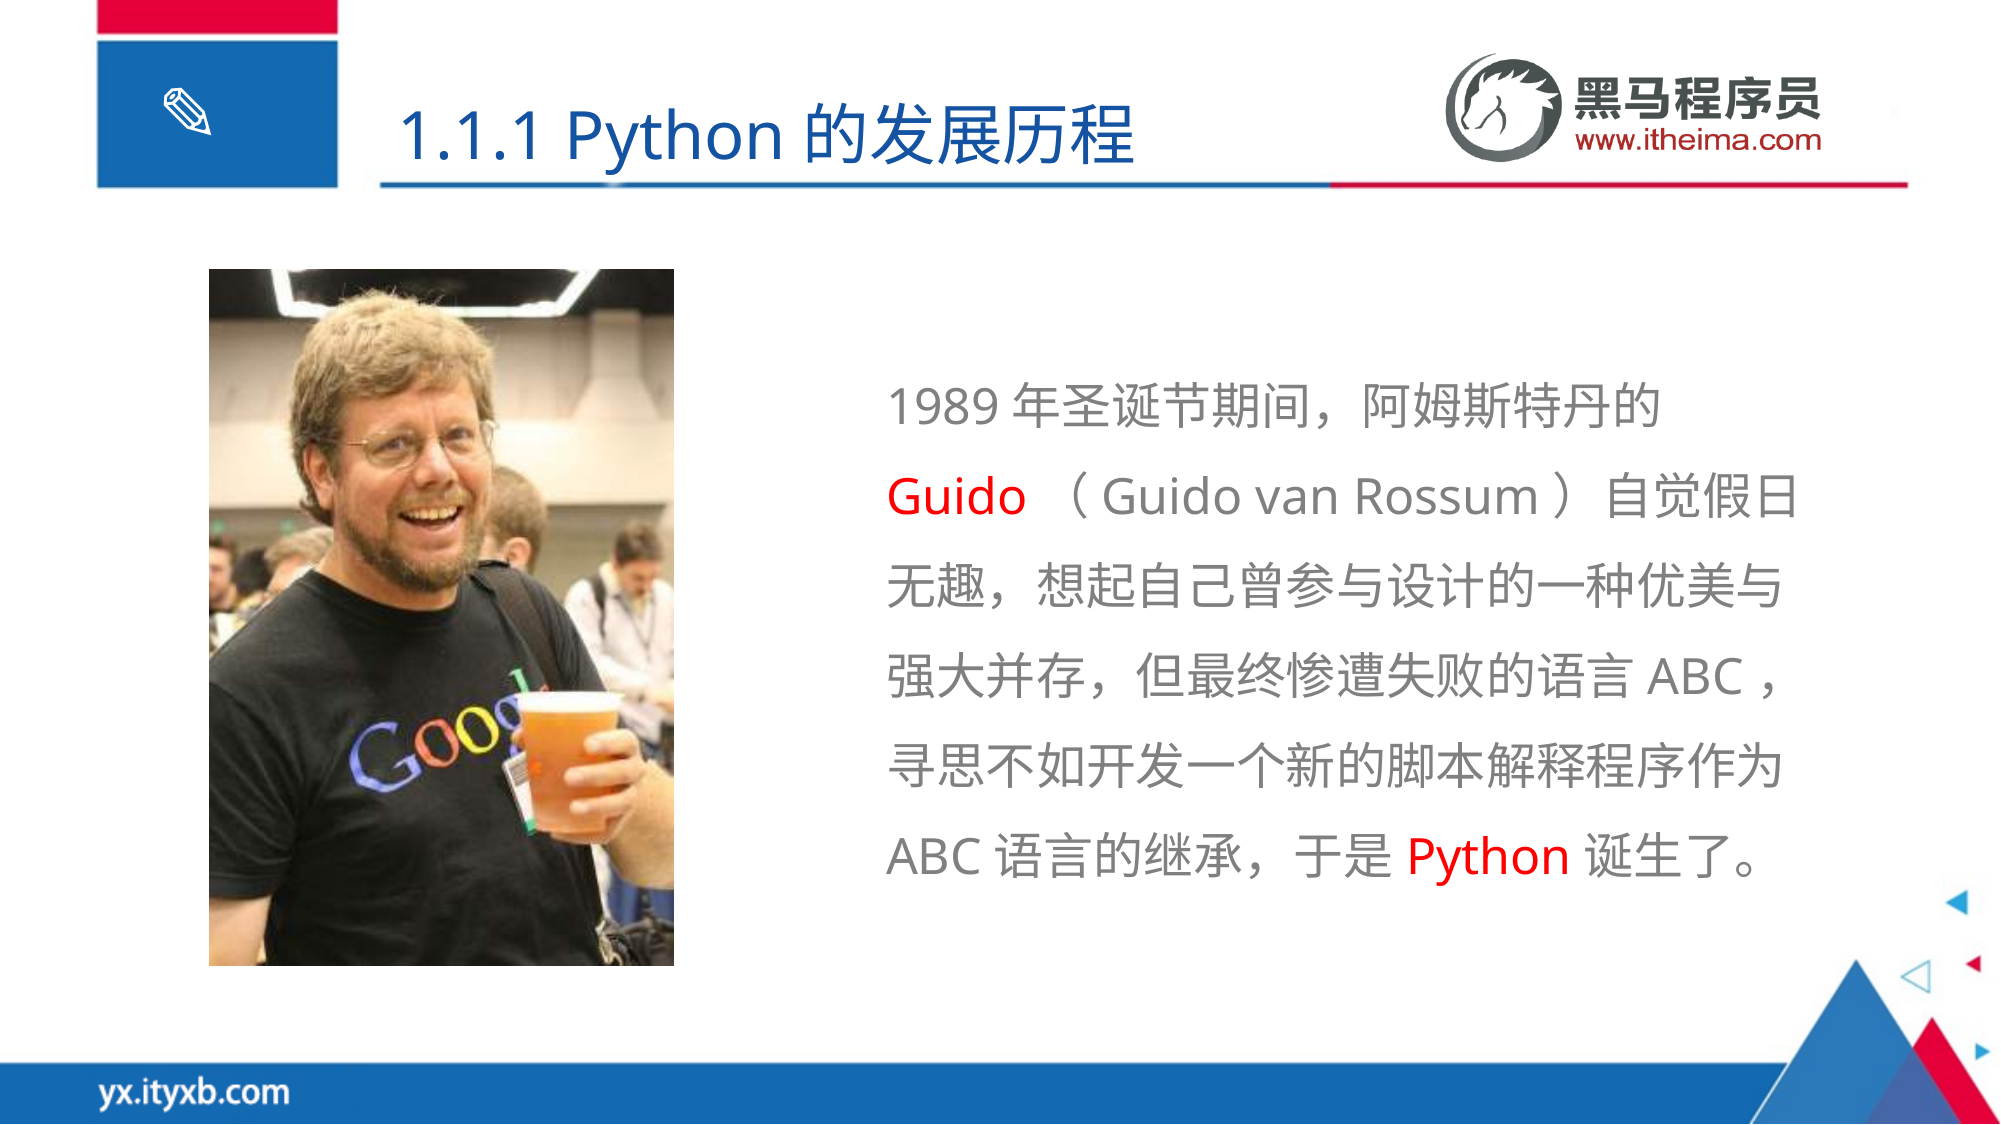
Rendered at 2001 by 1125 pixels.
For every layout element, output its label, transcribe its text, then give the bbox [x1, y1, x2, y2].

text_box 1989年圣诞节期间，阿姆斯特丹的Guido（Guido van Rossum）自觉假日无趣，想起自己曾参与设计的一种优美与强大并存，但最终惨遭失败的语言ABC，寻思不如开发一个新的脚本解释程序作为ABC语言的继承，于是Python诞生了。 [871, 337, 1835, 892]
picture [0, 0, 2001, 1124]
text_box 1.1.1 Python的发展历程 [382, 94, 1754, 182]
